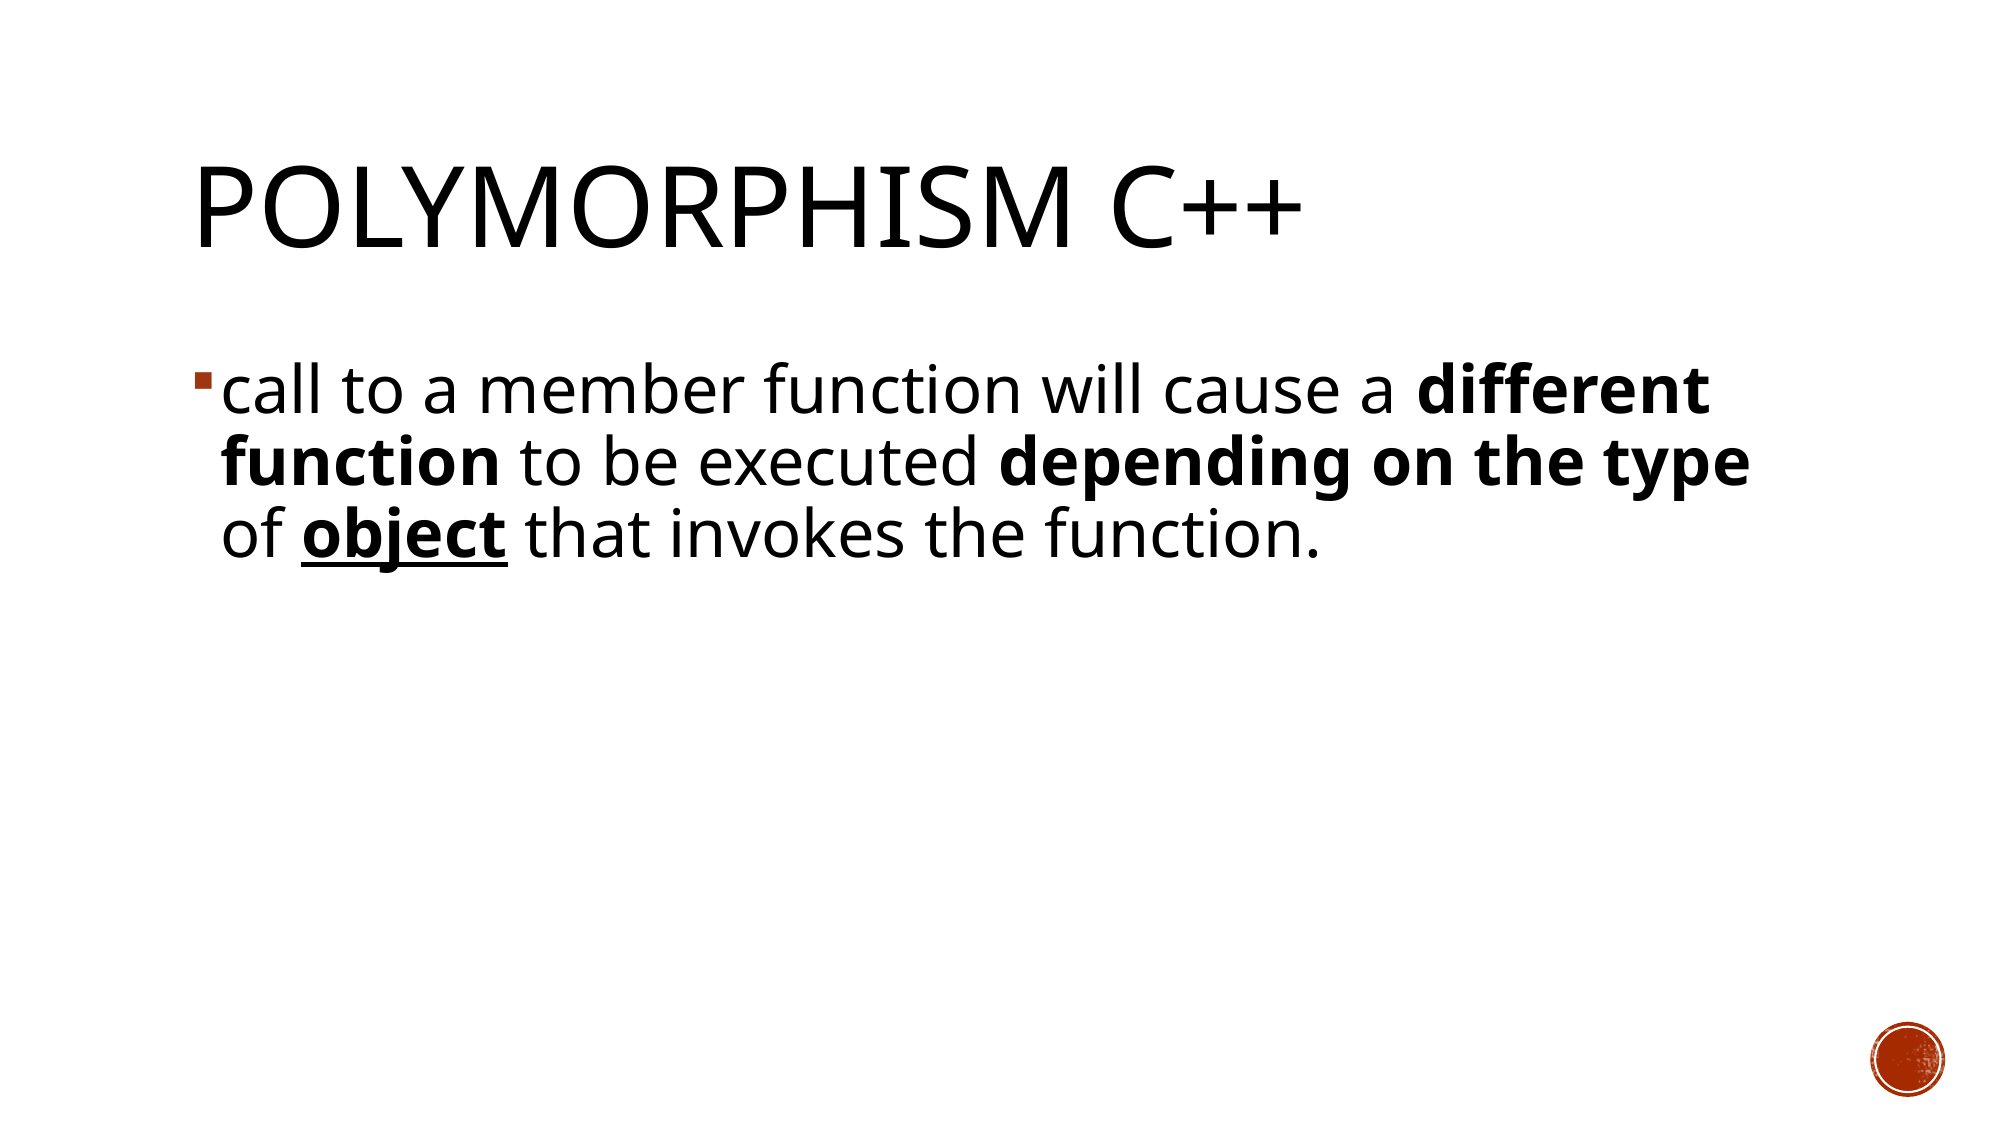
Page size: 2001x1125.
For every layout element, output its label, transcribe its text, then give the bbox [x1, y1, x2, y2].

list call to a member function will cause a different function to be executed depending on the type of object that invokes the function. [175, 348, 1826, 1013]
title Polymorphism c++ [175, 79, 1826, 344]
